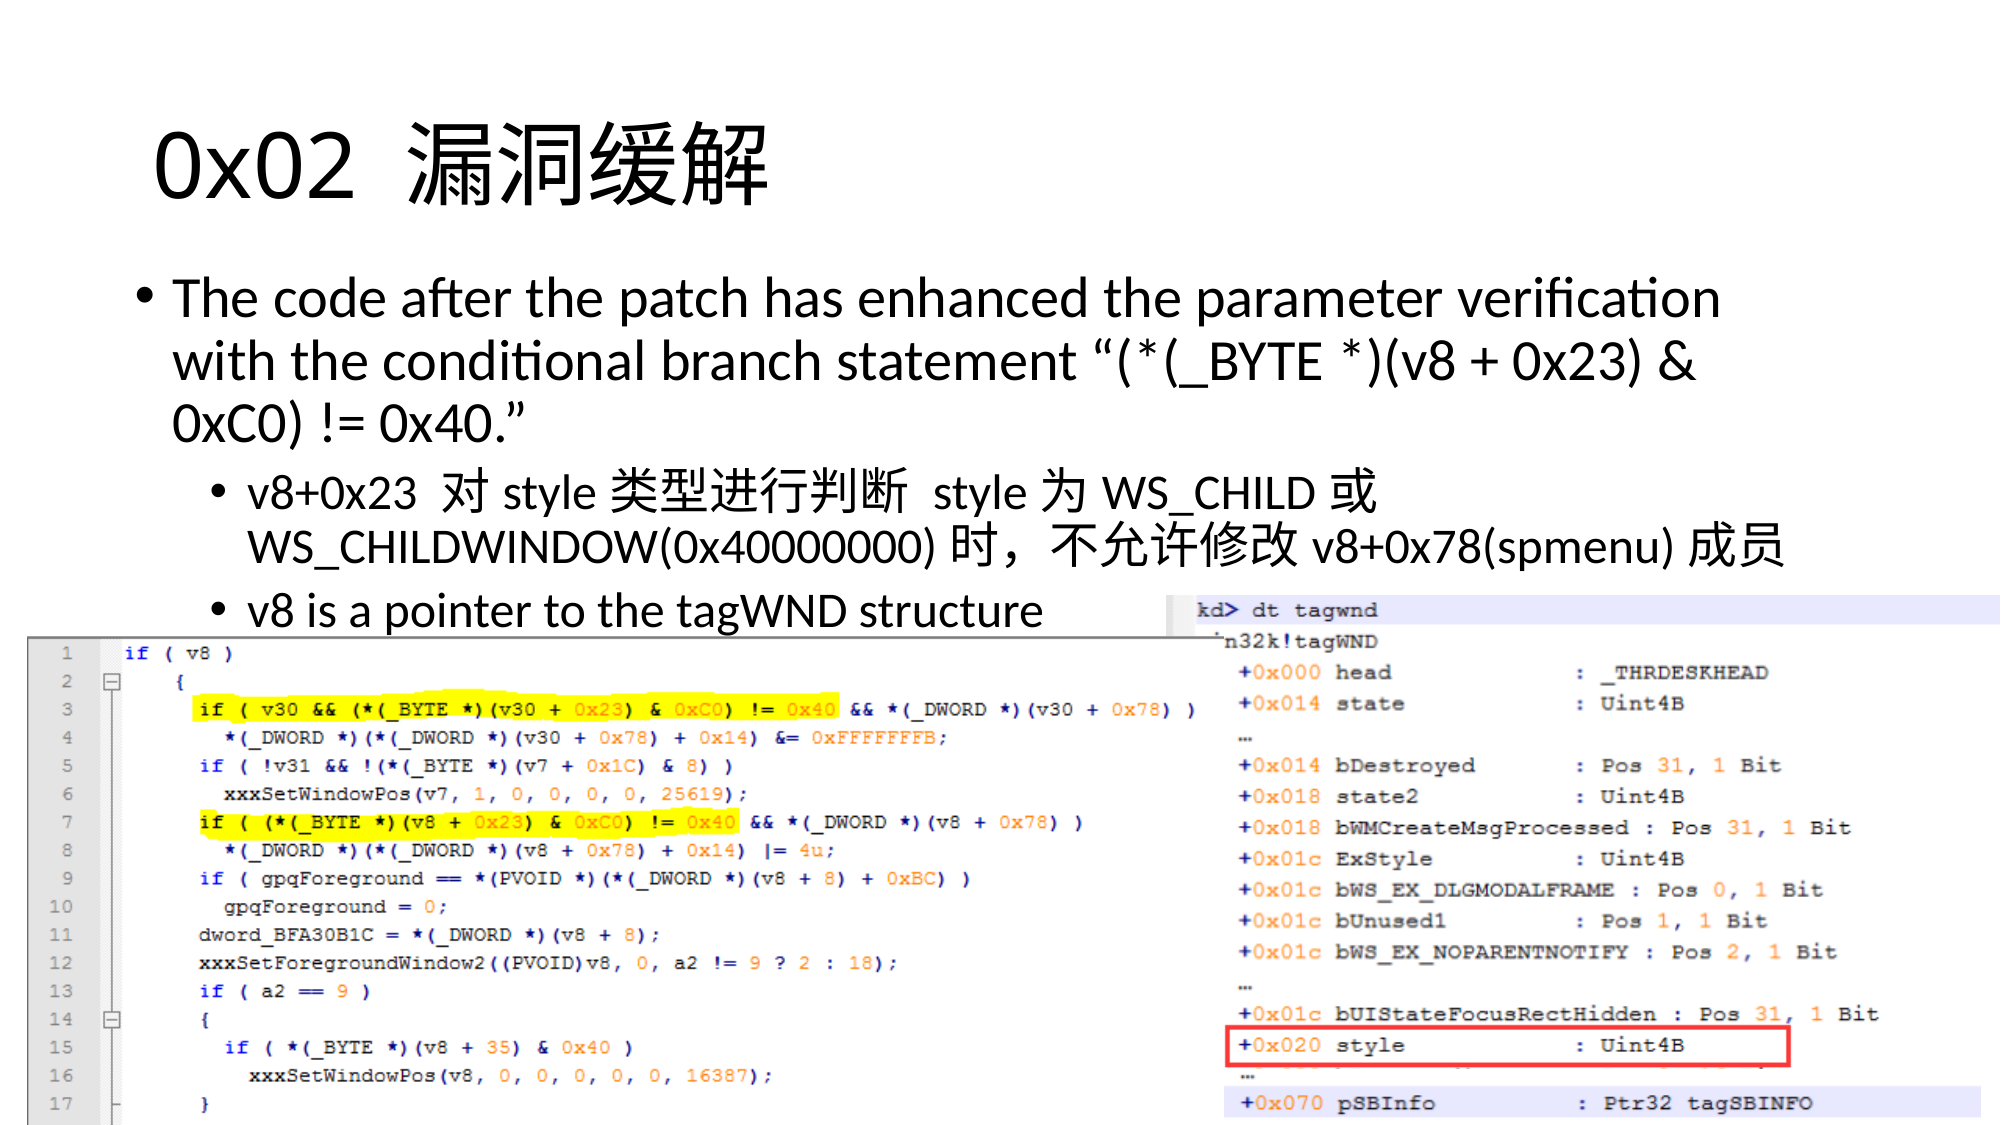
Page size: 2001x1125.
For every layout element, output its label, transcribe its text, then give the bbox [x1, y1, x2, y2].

picture [27, 595, 2000, 1125]
title 0x02 漏洞缓解 [137, 59, 1863, 278]
list The code after the patch has enhanced the parameter verification with the conditional branch statement “(*(_BYTE *)(v8 + 0x23) & 0xC0) != 0x40.” v8+0x23 对style类型进行判断 style为WS_CHILD或WS_CHILDWINDOW(0x40000000)时，不允许修改v8+0x78(spmenu)成员 v8 is a pointer to the tagWND structure [119, 259, 1845, 636]
